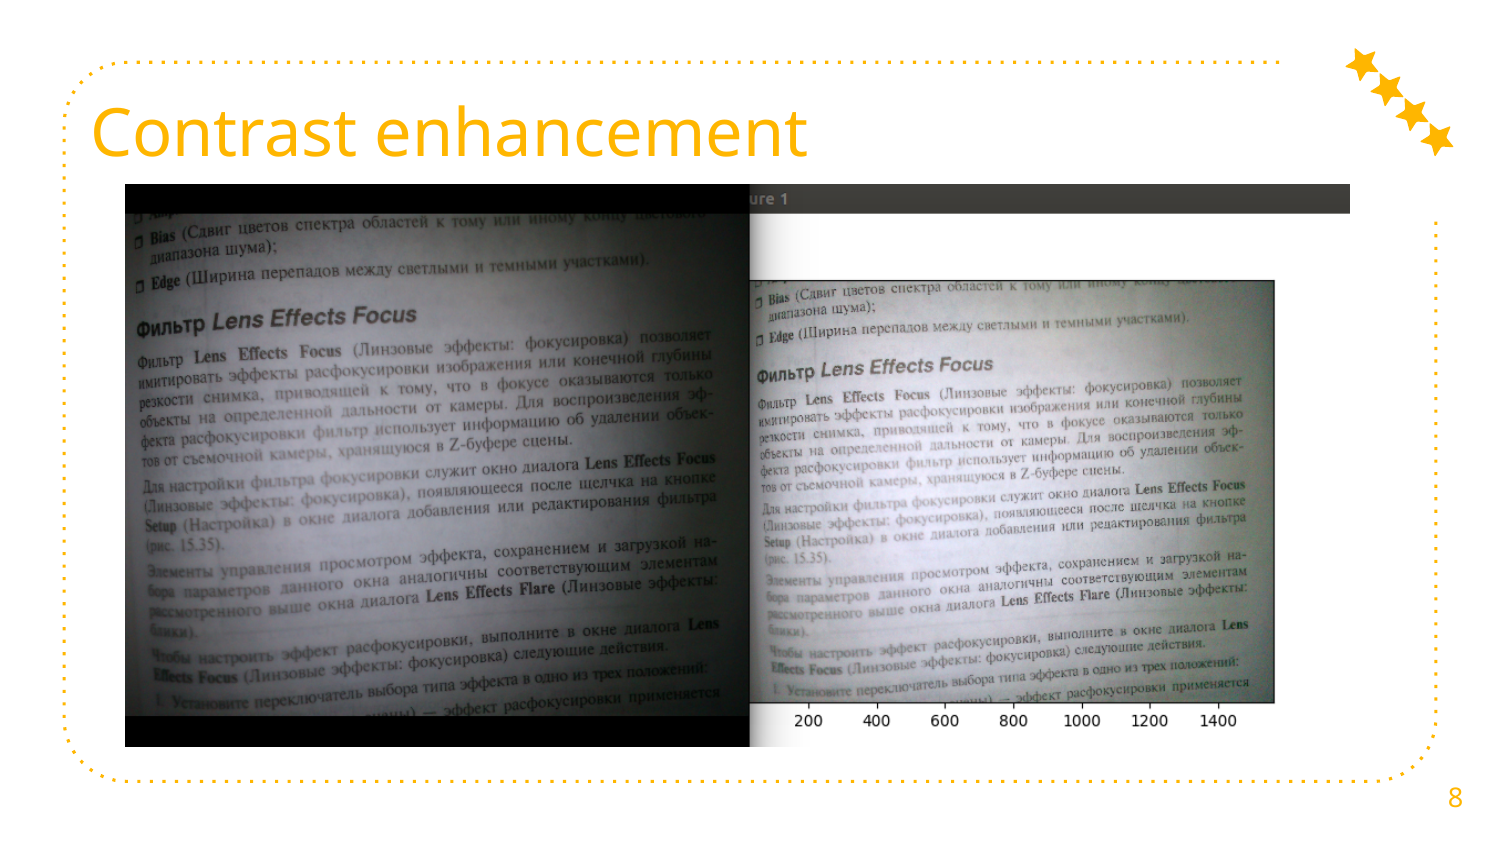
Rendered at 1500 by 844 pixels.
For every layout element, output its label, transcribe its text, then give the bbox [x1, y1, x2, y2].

text_box [1420, 123, 1454, 157]
text_box [1345, 48, 1379, 82]
text_box [1370, 73, 1404, 107]
title Contrast enhancement [75, 71, 892, 185]
picture [124, 184, 1351, 748]
text_box [1395, 98, 1429, 132]
slide_number 8 [1411, 753, 1500, 844]
